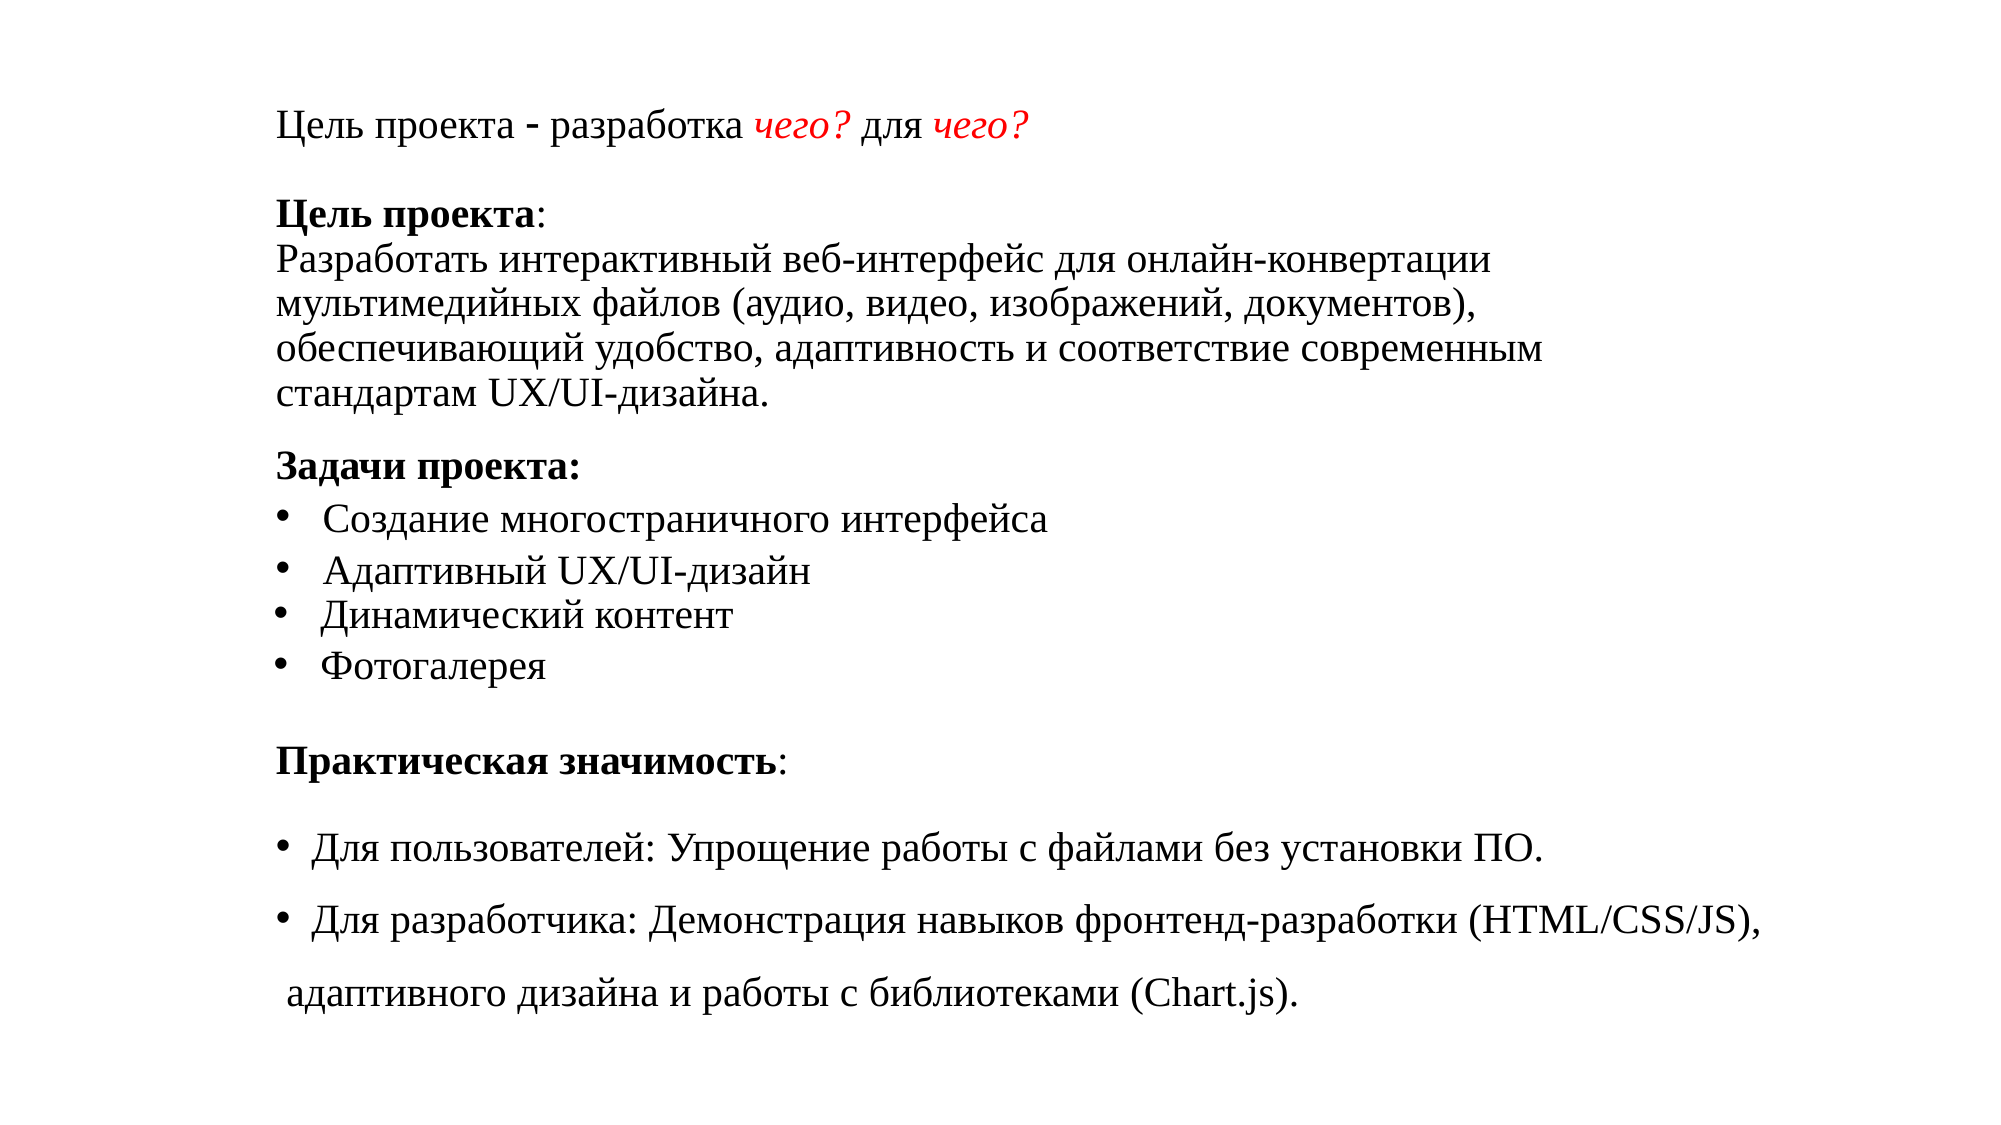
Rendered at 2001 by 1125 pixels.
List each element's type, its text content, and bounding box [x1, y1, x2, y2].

text_box Практическая значимость: Для пользователей: Упрощение работы с файлами без установки ПО. Для разработчика: Демонстрация навыков фронтенд-разработки (HTML/CSS/JS), адаптивного дизайна и работы с библиотеками (Chart.js). [261, 725, 1789, 1094]
title Цель проекта  разработка чего? для чего? Цель проекта: Разработать интерактивный веб-интерфейс для онлайн-конвертации мультимедийных файлов (аудио, видео, изображений, документов), обеспечивающий удобство, адаптивность и соответствие современным стандартам UX/UI-дизайна. [275, 99, 1725, 460]
list Задачи проекта: Создание многостраничного интерфейса Адаптивный UX/UI-дизайн Динамический контент Фотогалерея [273, 436, 1334, 725]
